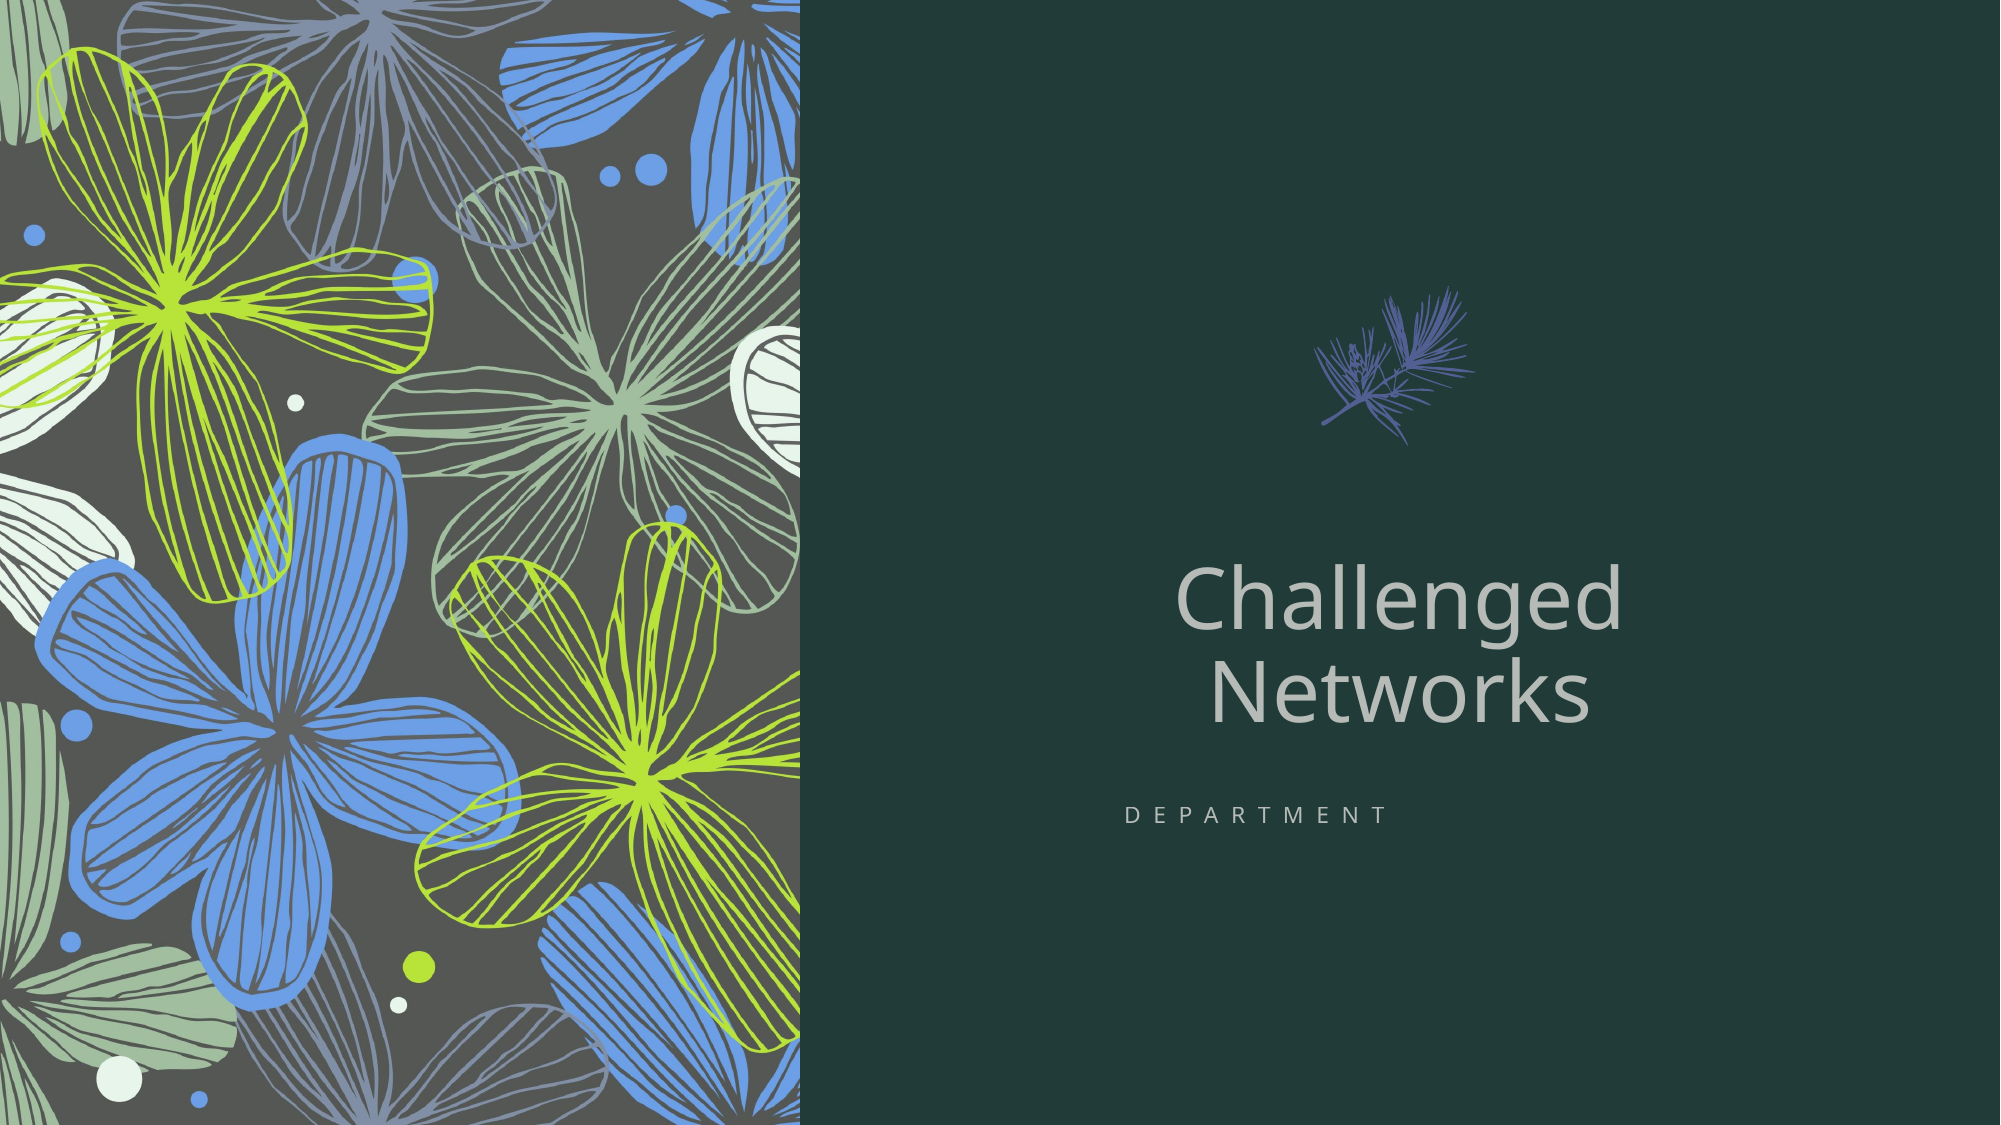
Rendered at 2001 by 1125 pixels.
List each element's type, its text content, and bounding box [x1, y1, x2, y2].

text_box [1313, 285, 1476, 446]
subtitle Department of CSE, IUT [1046, 782, 1745, 954]
text_box [800, 0, 2000, 1125]
title Challenged Networks [1007, 451, 1793, 748]
picture [0, 0, 800, 1125]
